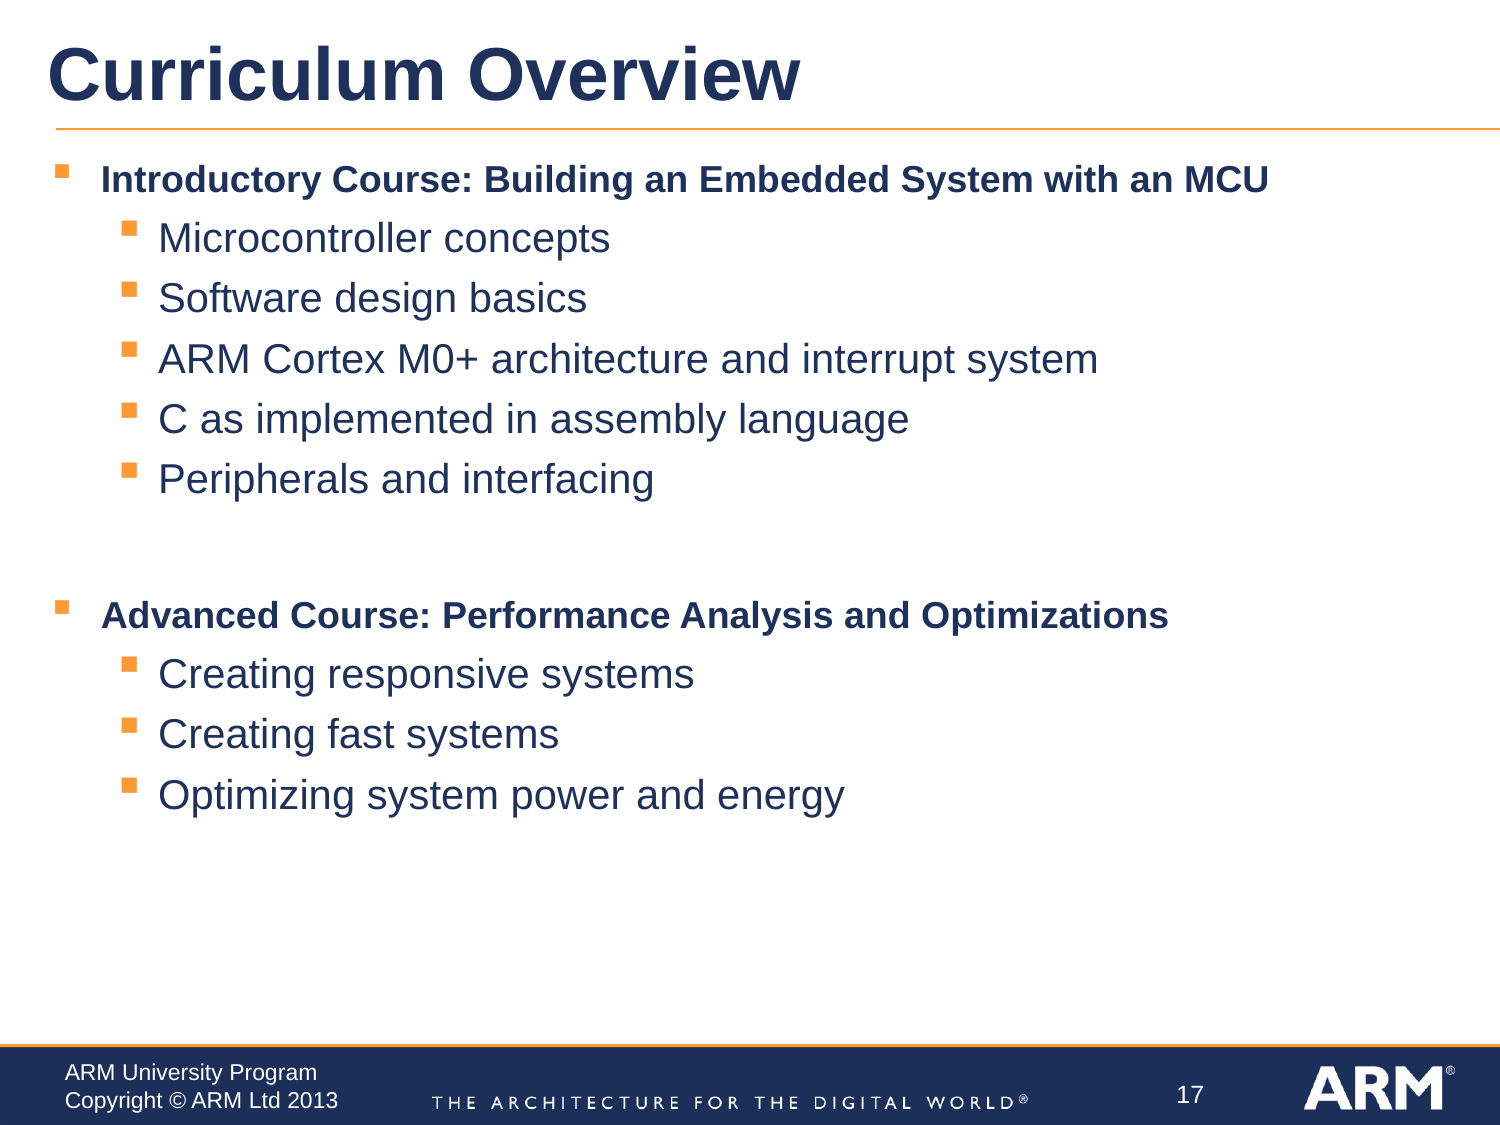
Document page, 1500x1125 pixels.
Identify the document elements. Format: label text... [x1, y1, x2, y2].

list Introductory Course: Building an Embedded System with an MCU Microcontroller concepts Software design basics ARM Cortex M0+ architecture and interrupt system C as implemented in assembly language Peripherals and interfacing Advanced Course: Performance Analysis and Optimizations Creating responsive systems Creating fast systems Optimizing system power and energy [38, 148, 1500, 1039]
picture [0, 1048, 1500, 1125]
title Curriculum Overview [34, 1, 1500, 141]
